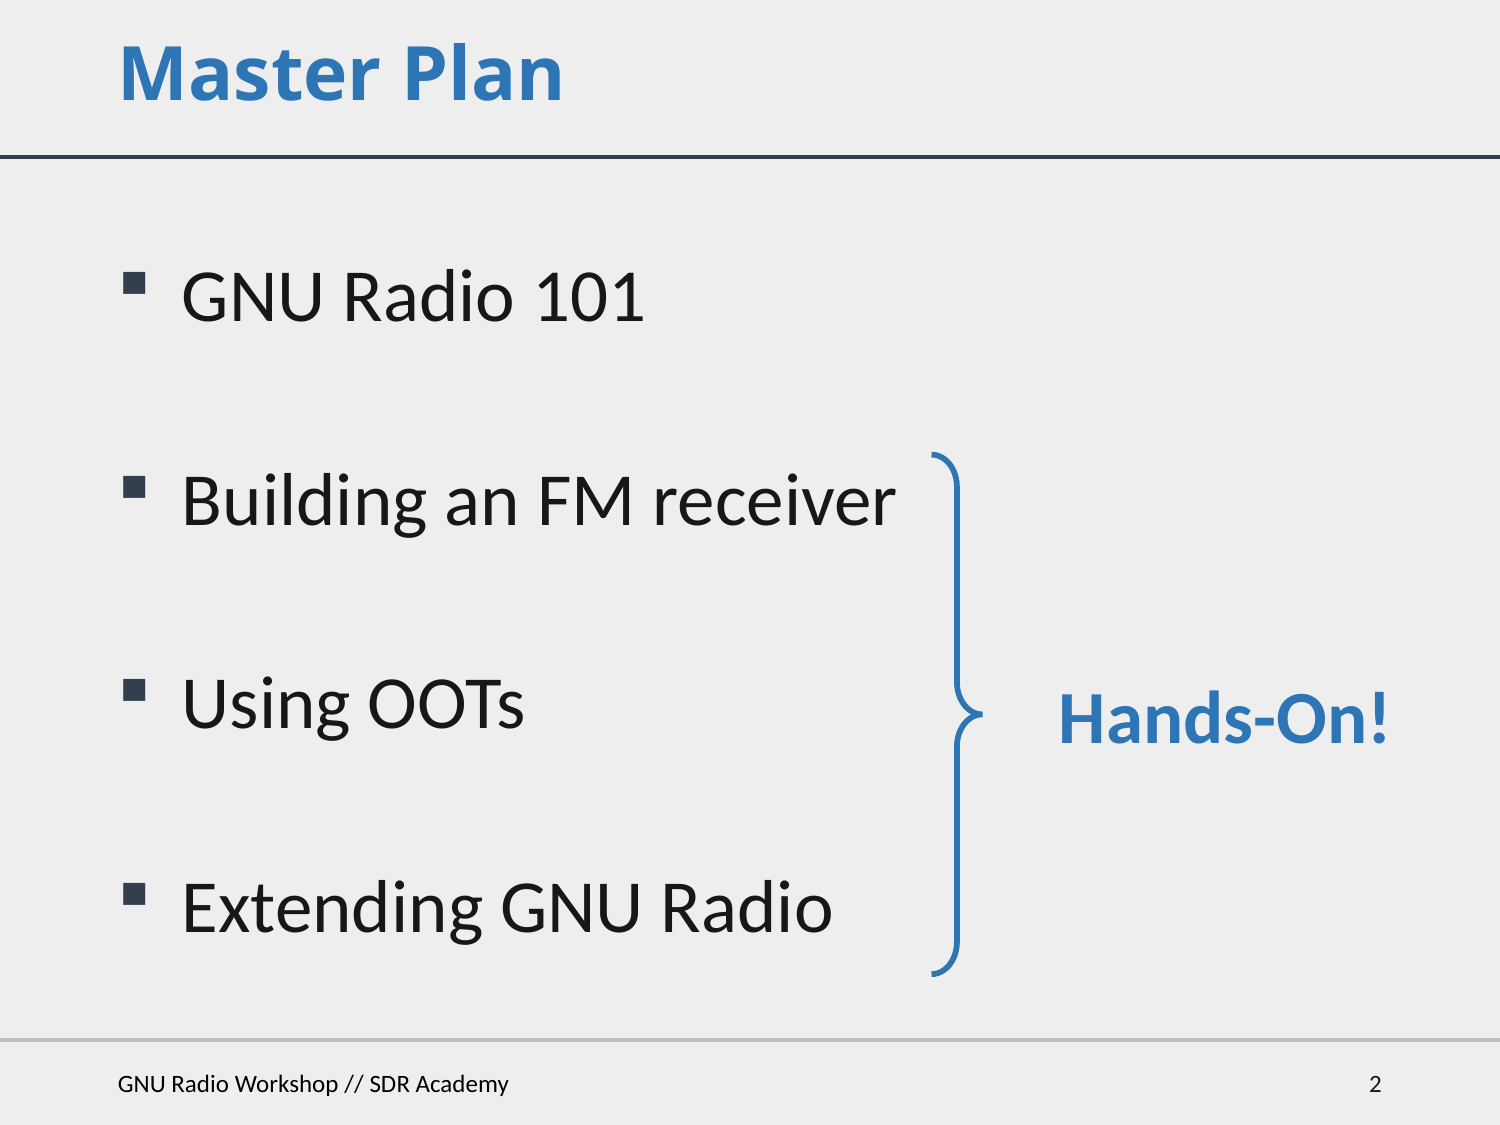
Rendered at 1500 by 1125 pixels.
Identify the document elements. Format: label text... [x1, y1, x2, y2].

slide_number 2 [1059, 1040, 1397, 1125]
text_box Hands-On! [1044, 661, 1408, 767]
text_box [931, 454, 983, 975]
footer GNU Radio Workshop // SDR Academy [103, 1040, 610, 1125]
title Master Plan [103, 0, 1397, 153]
list GNU Radio 101 Building an FM receiver Using OOTs Extending GNU Radio [103, 249, 1397, 1077]
